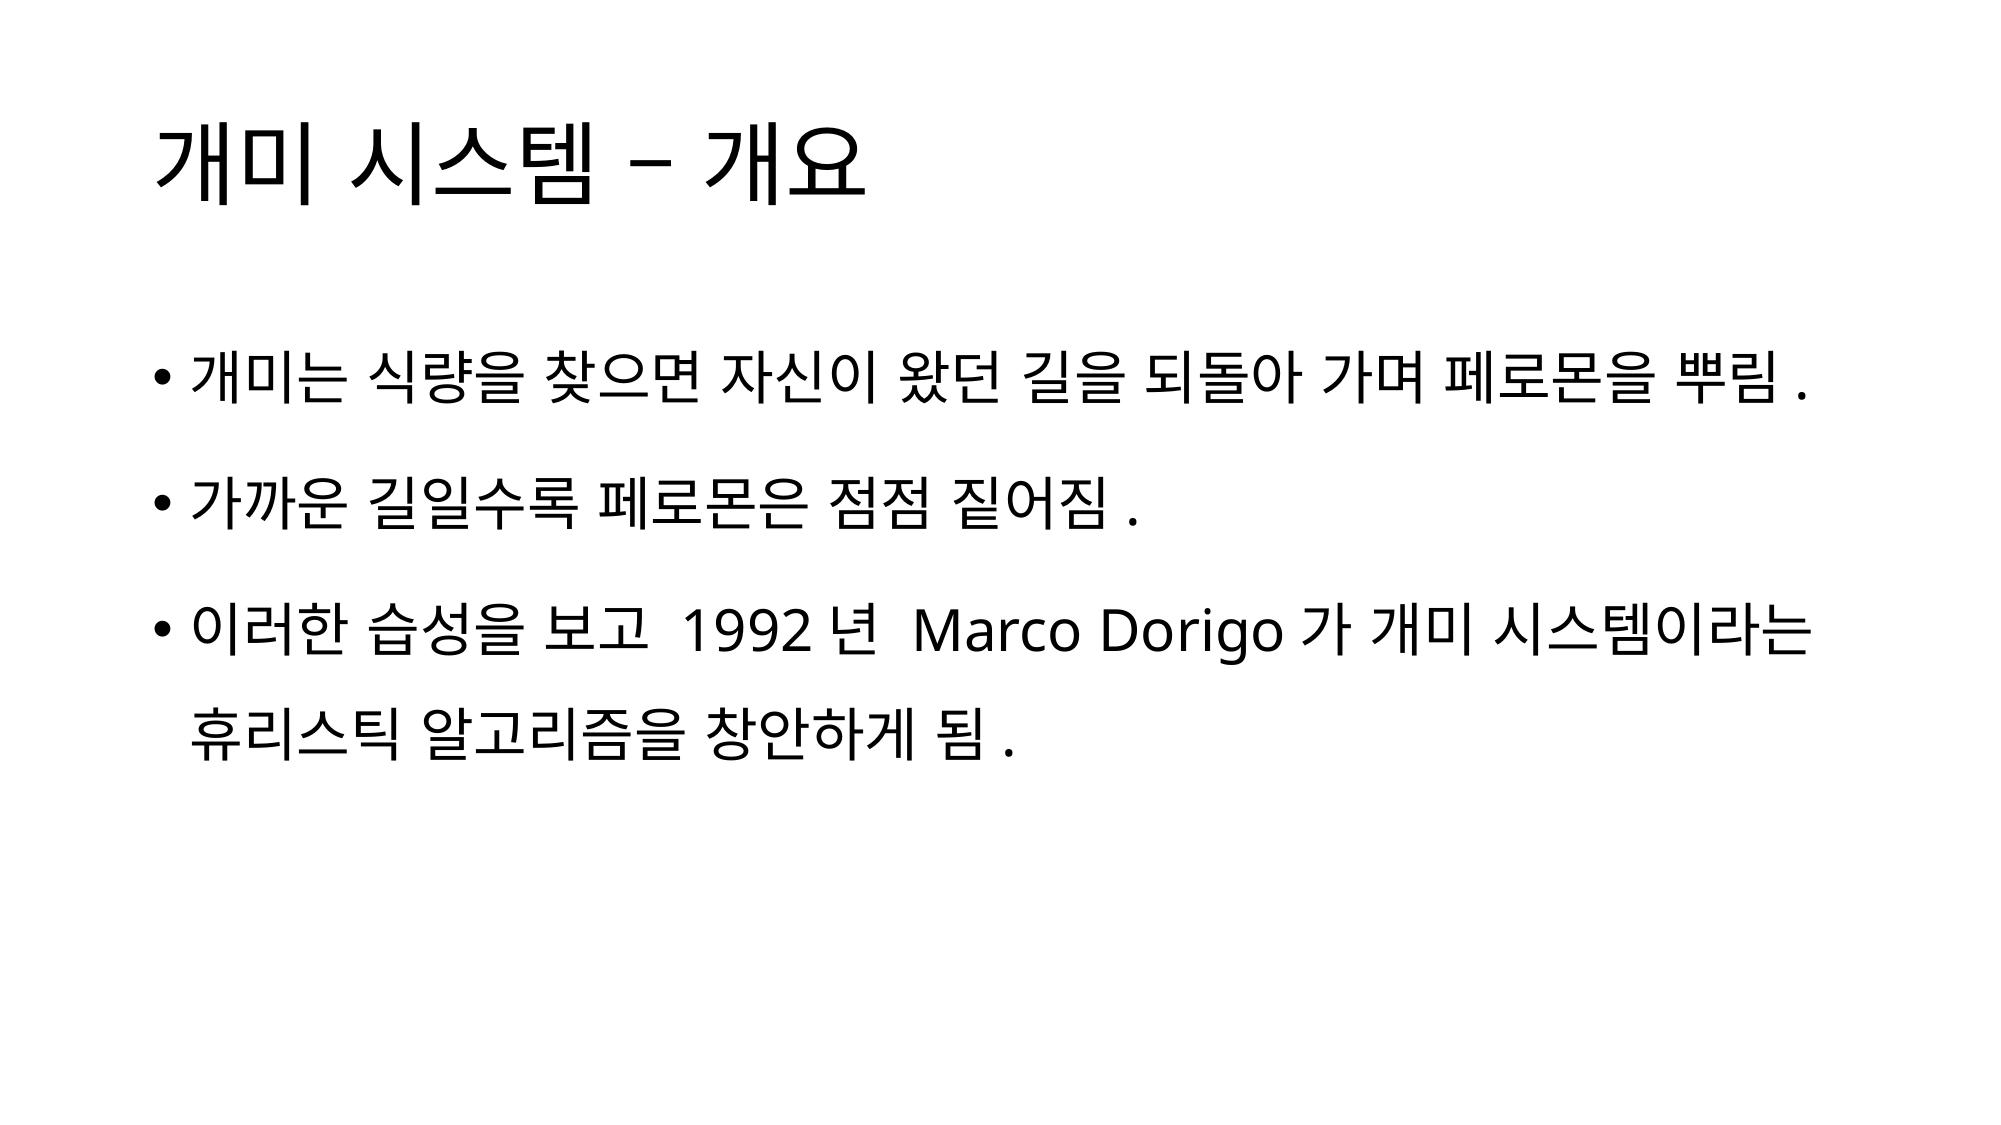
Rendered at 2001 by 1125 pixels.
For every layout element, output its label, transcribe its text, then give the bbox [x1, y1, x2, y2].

title 개미 시스템 – 개요 [137, 59, 1863, 278]
list 개미는 식량을 찾으면 자신이 왔던 길을 되돌아 가며 페로몬을 뿌림. 가까운 길일수록 페로몬은 점점 짙어짐. 이러한 습성을 보고 1992년 Marco Dorigo가 개미 시스템이라는 휴리스틱 알고리즘을 창안하게 됨. [137, 299, 1863, 1014]
